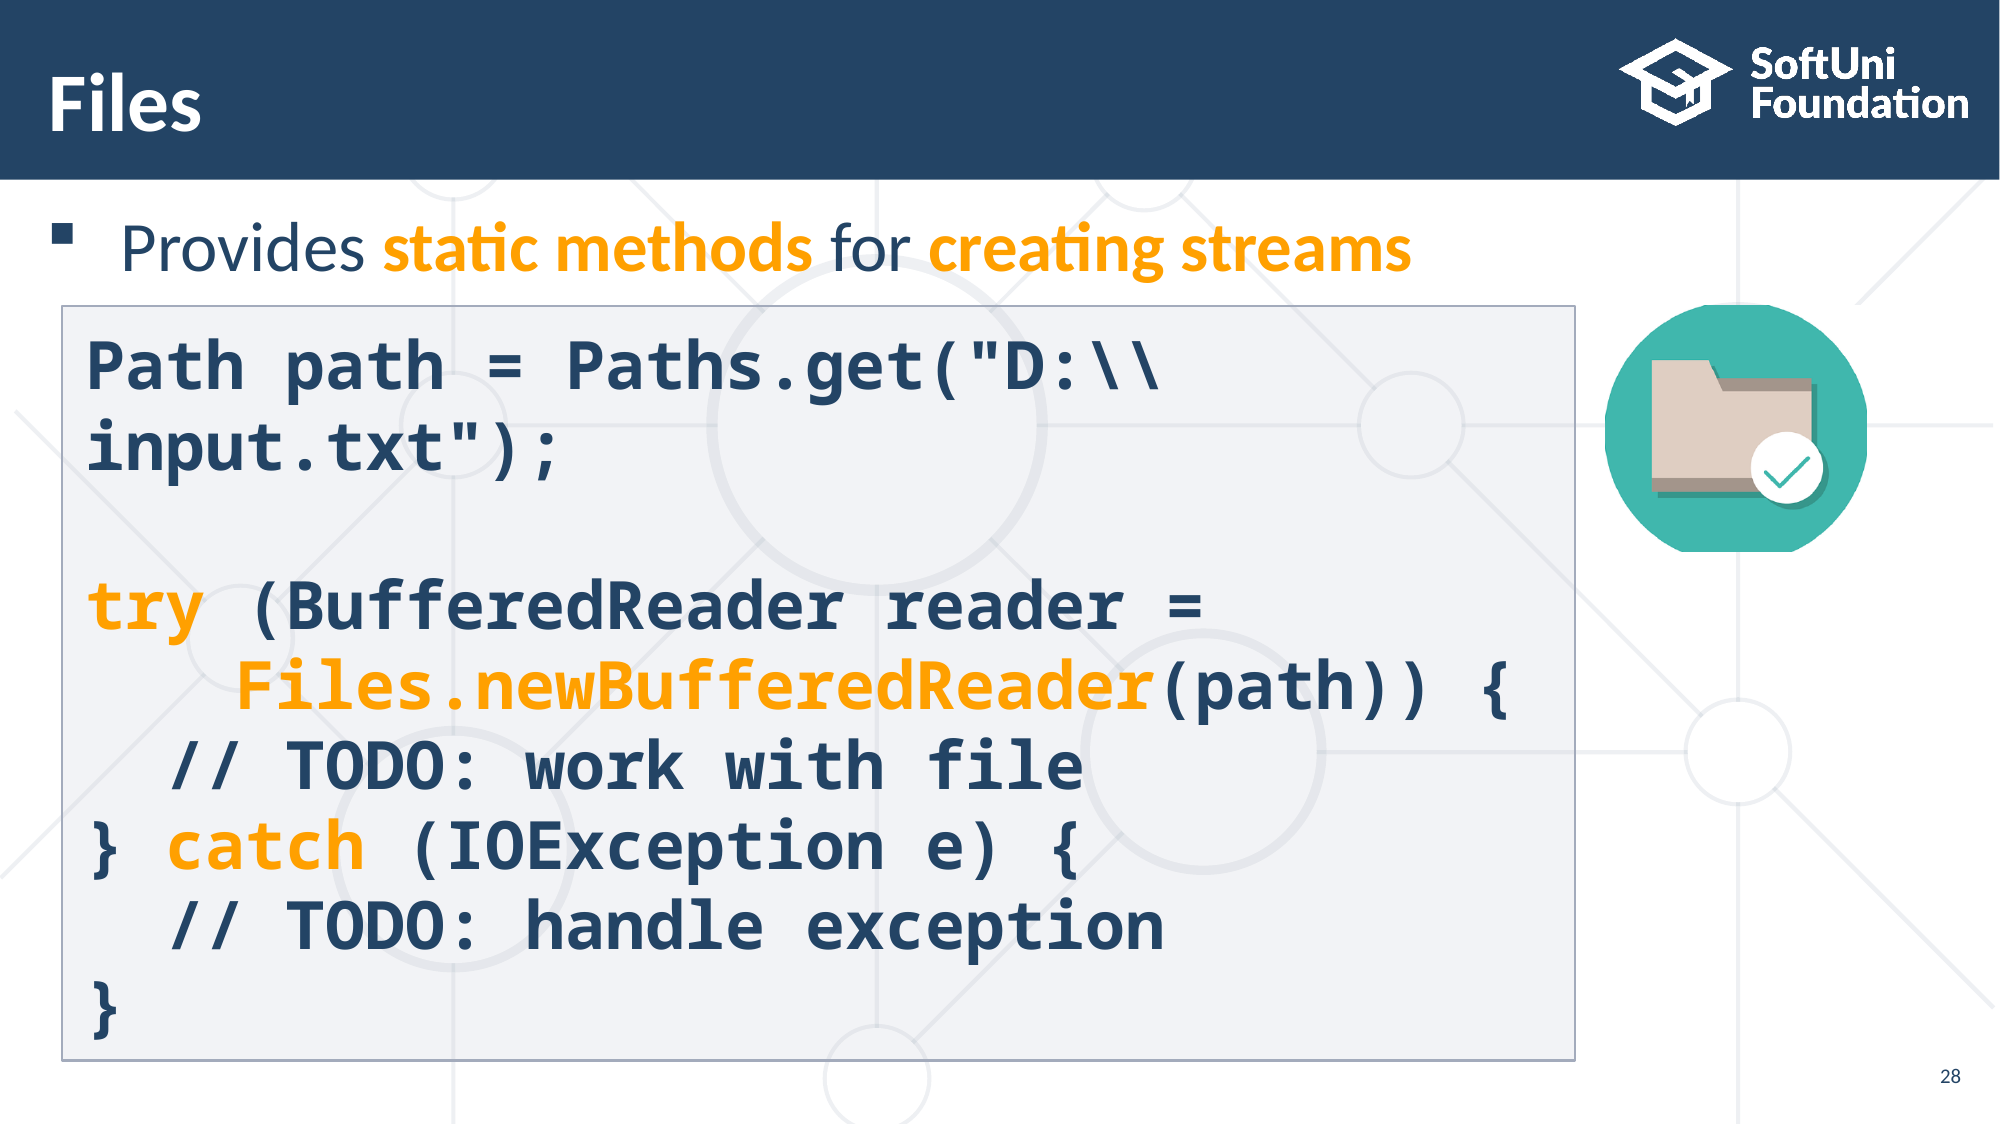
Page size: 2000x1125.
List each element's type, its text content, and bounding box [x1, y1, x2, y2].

picture [1605, 305, 1867, 553]
text_box Provides static methods for creating streams [31, 188, 1968, 1103]
text_box Files [30, 6, 1602, 189]
picture [1618, 38, 1968, 126]
text_box Path path = Paths.get("D:\\input.txt"); try (BufferedReader reader = Files.newBufferedReader(path)) { // TODO: work with file } catch (IOException e) { // TODO: handle exception } [62, 305, 1575, 1061]
